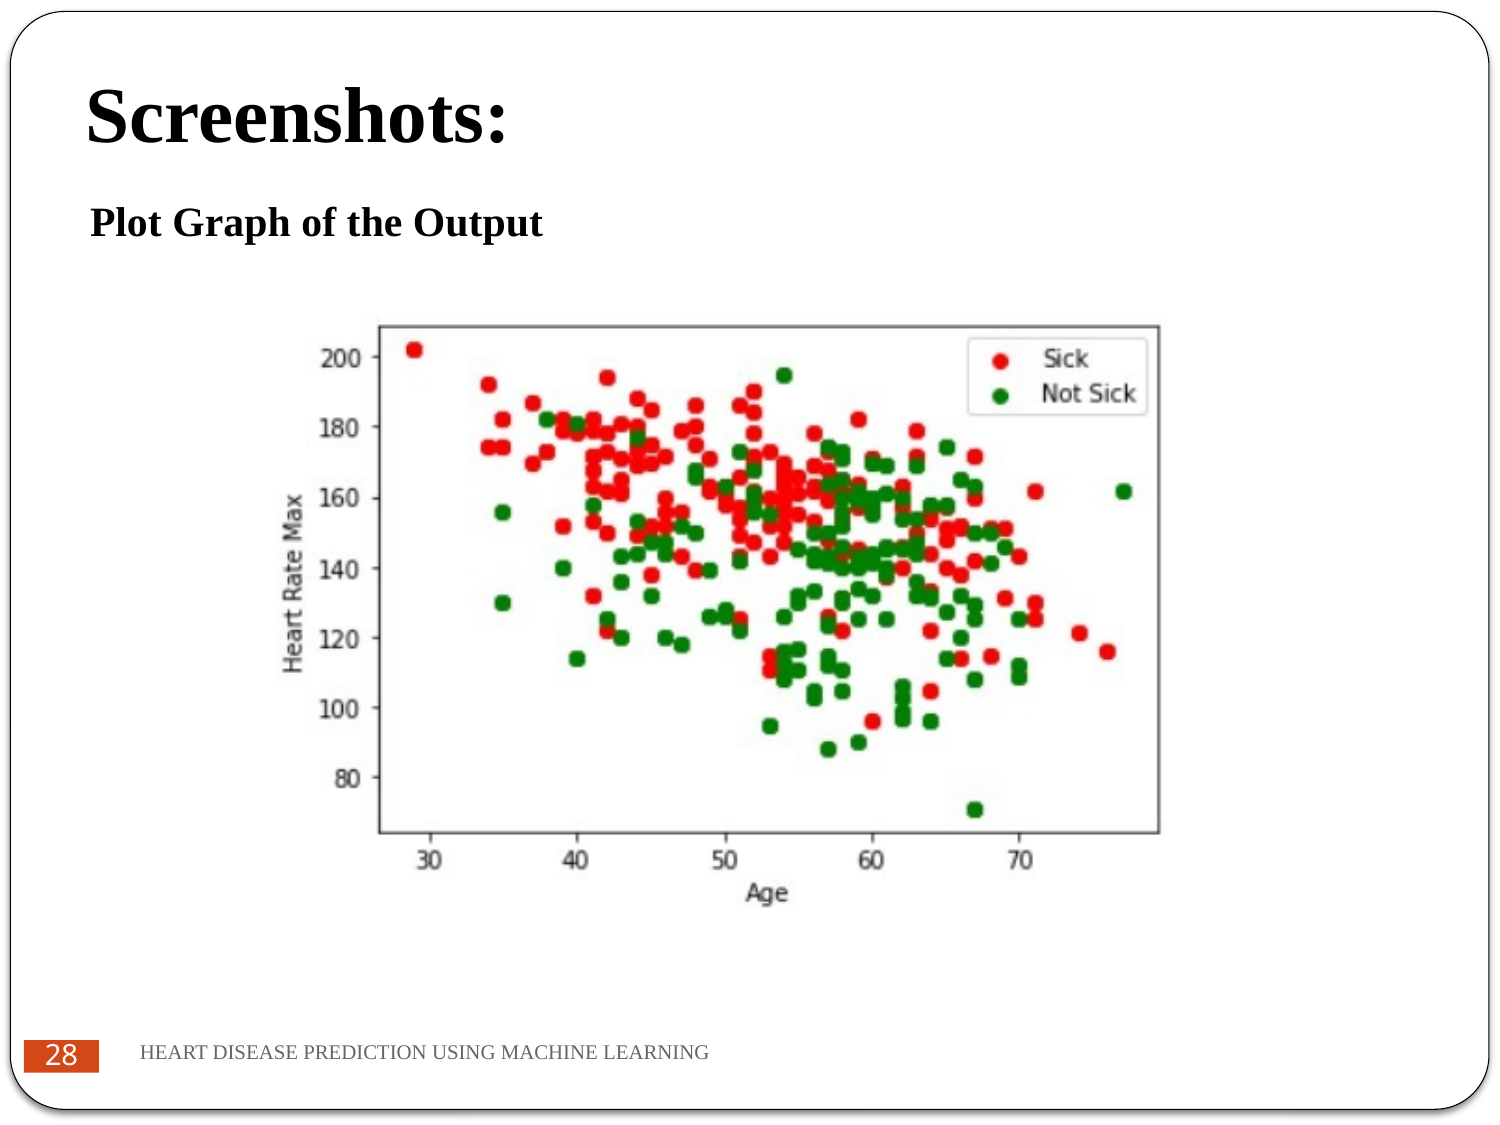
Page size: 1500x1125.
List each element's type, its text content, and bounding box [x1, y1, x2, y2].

title Screenshots: [70, 60, 1496, 174]
picture [262, 299, 1191, 928]
footer HEART DISEASE PREDICTION USING MACHINE LEARNING [125, 1014, 1375, 1090]
list Plot Graph of the Output [74, 187, 1426, 1013]
slide_number 28 [23, 1040, 99, 1073]
